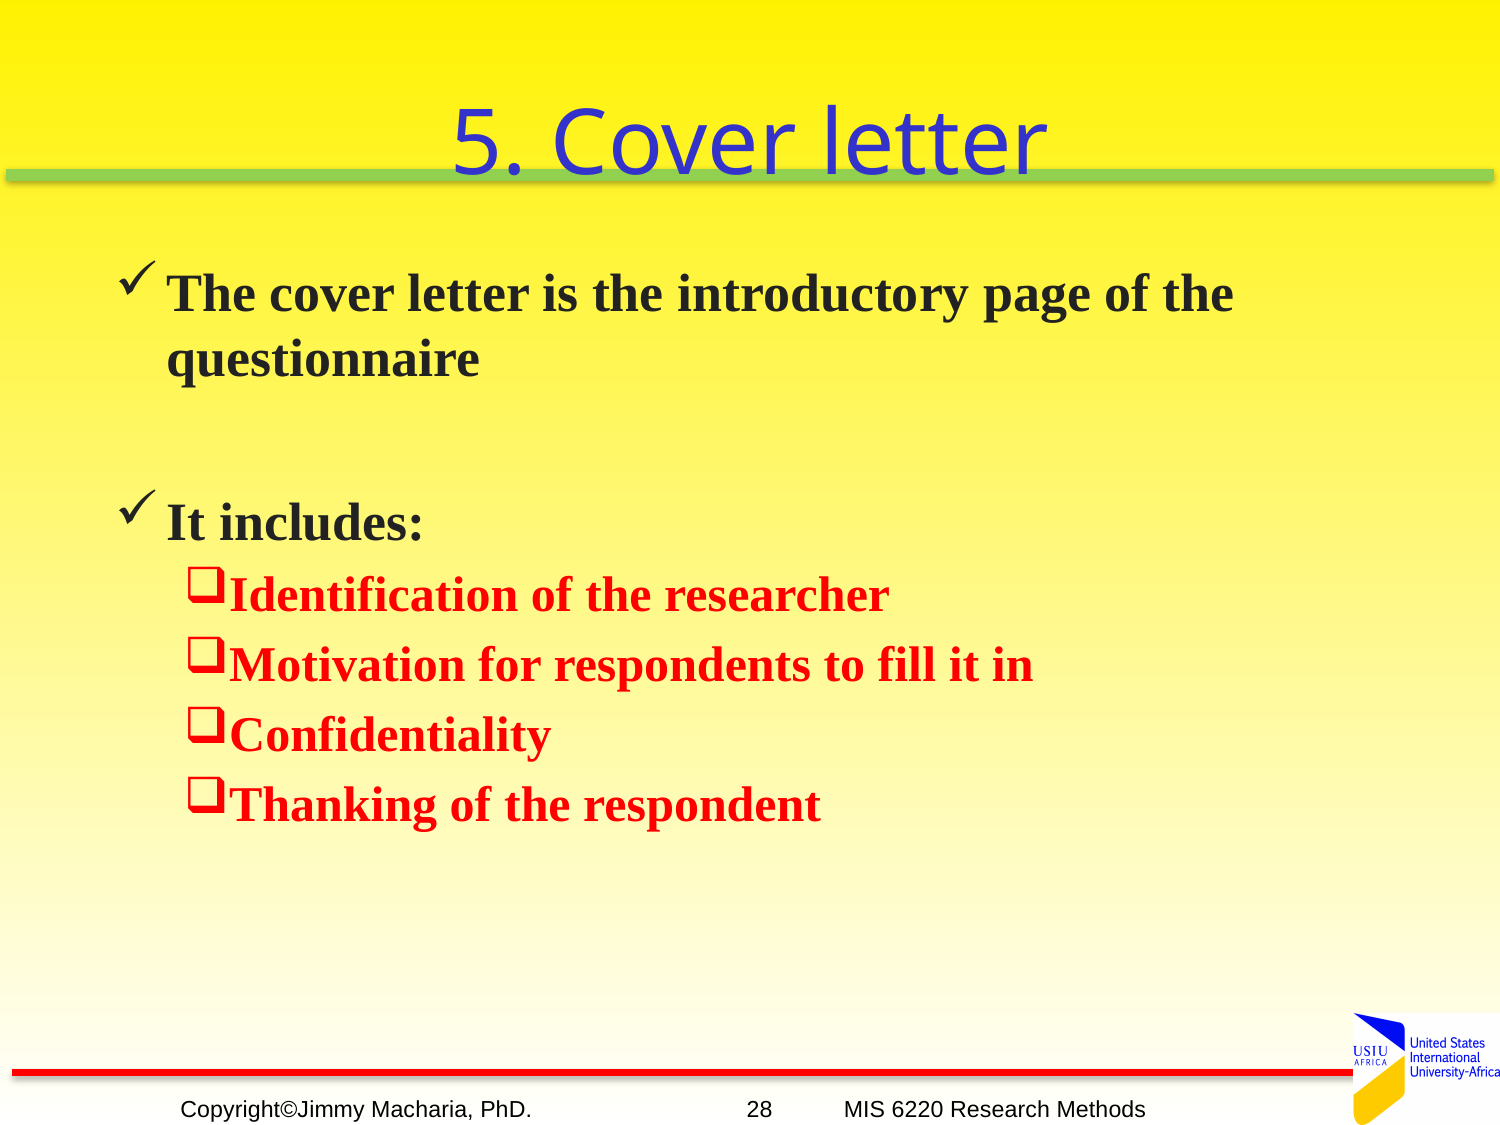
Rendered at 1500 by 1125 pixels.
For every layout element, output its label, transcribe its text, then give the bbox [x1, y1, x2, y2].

picture [1353, 1013, 1500, 1125]
list The cover letter is the introductory page of the questionnaire It includes: Identification of the researcher Motivation for respondents to fill it in Confidentiality Thanking of the respondent [99, 249, 1425, 1025]
title 5. Cover letter [112, 75, 1388, 200]
